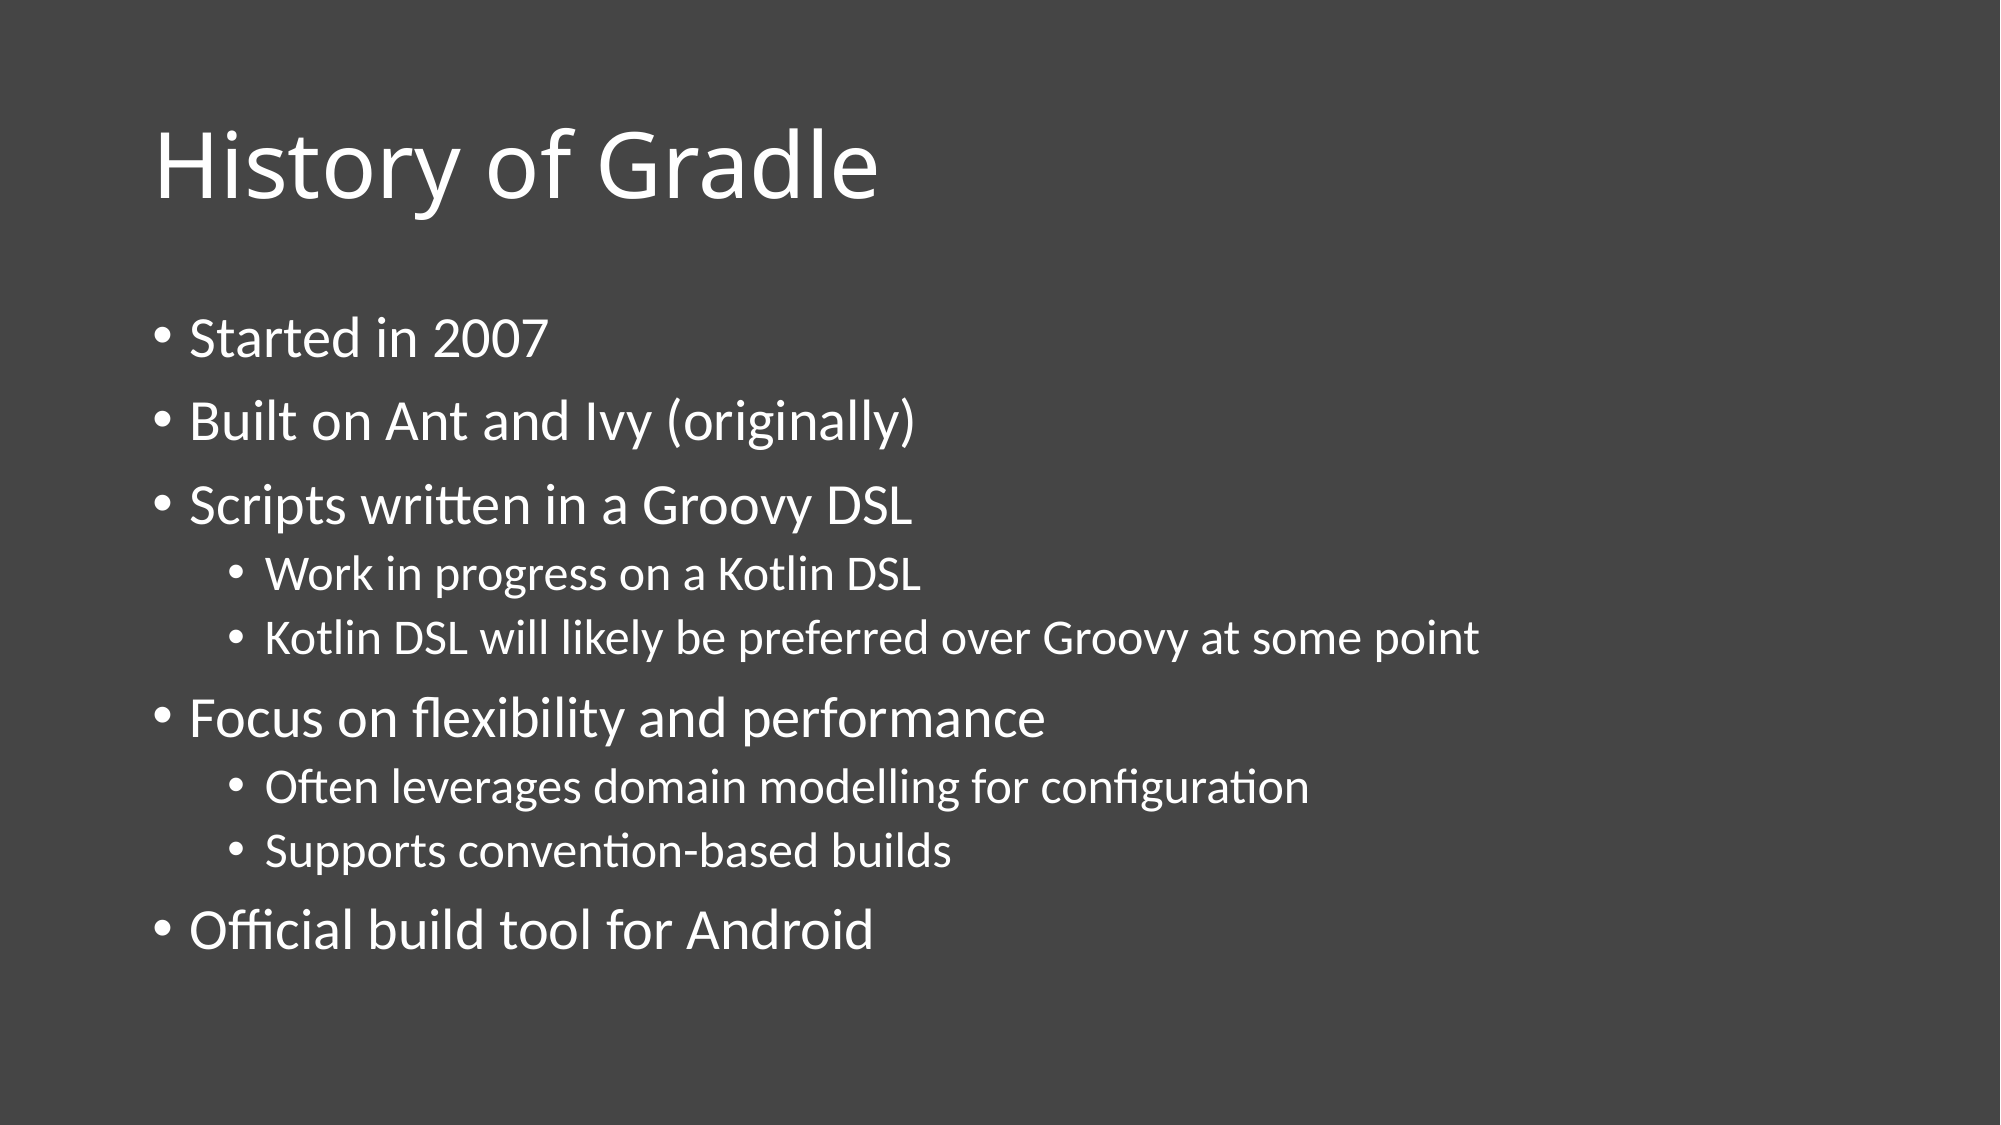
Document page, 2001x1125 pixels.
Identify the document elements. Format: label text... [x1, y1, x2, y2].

title History of Gradle [137, 59, 1863, 278]
list Started in 2007 Built on Ant and Ivy (originally) Scripts written in a Groovy DSL Work in progress on a Kotlin DSL Kotlin DSL will likely be preferred over Groovy at some point Focus on flexibility and performance Often leverages domain modelling for configuration Supports convention-based builds Official build tool for Android [137, 299, 1863, 1014]
